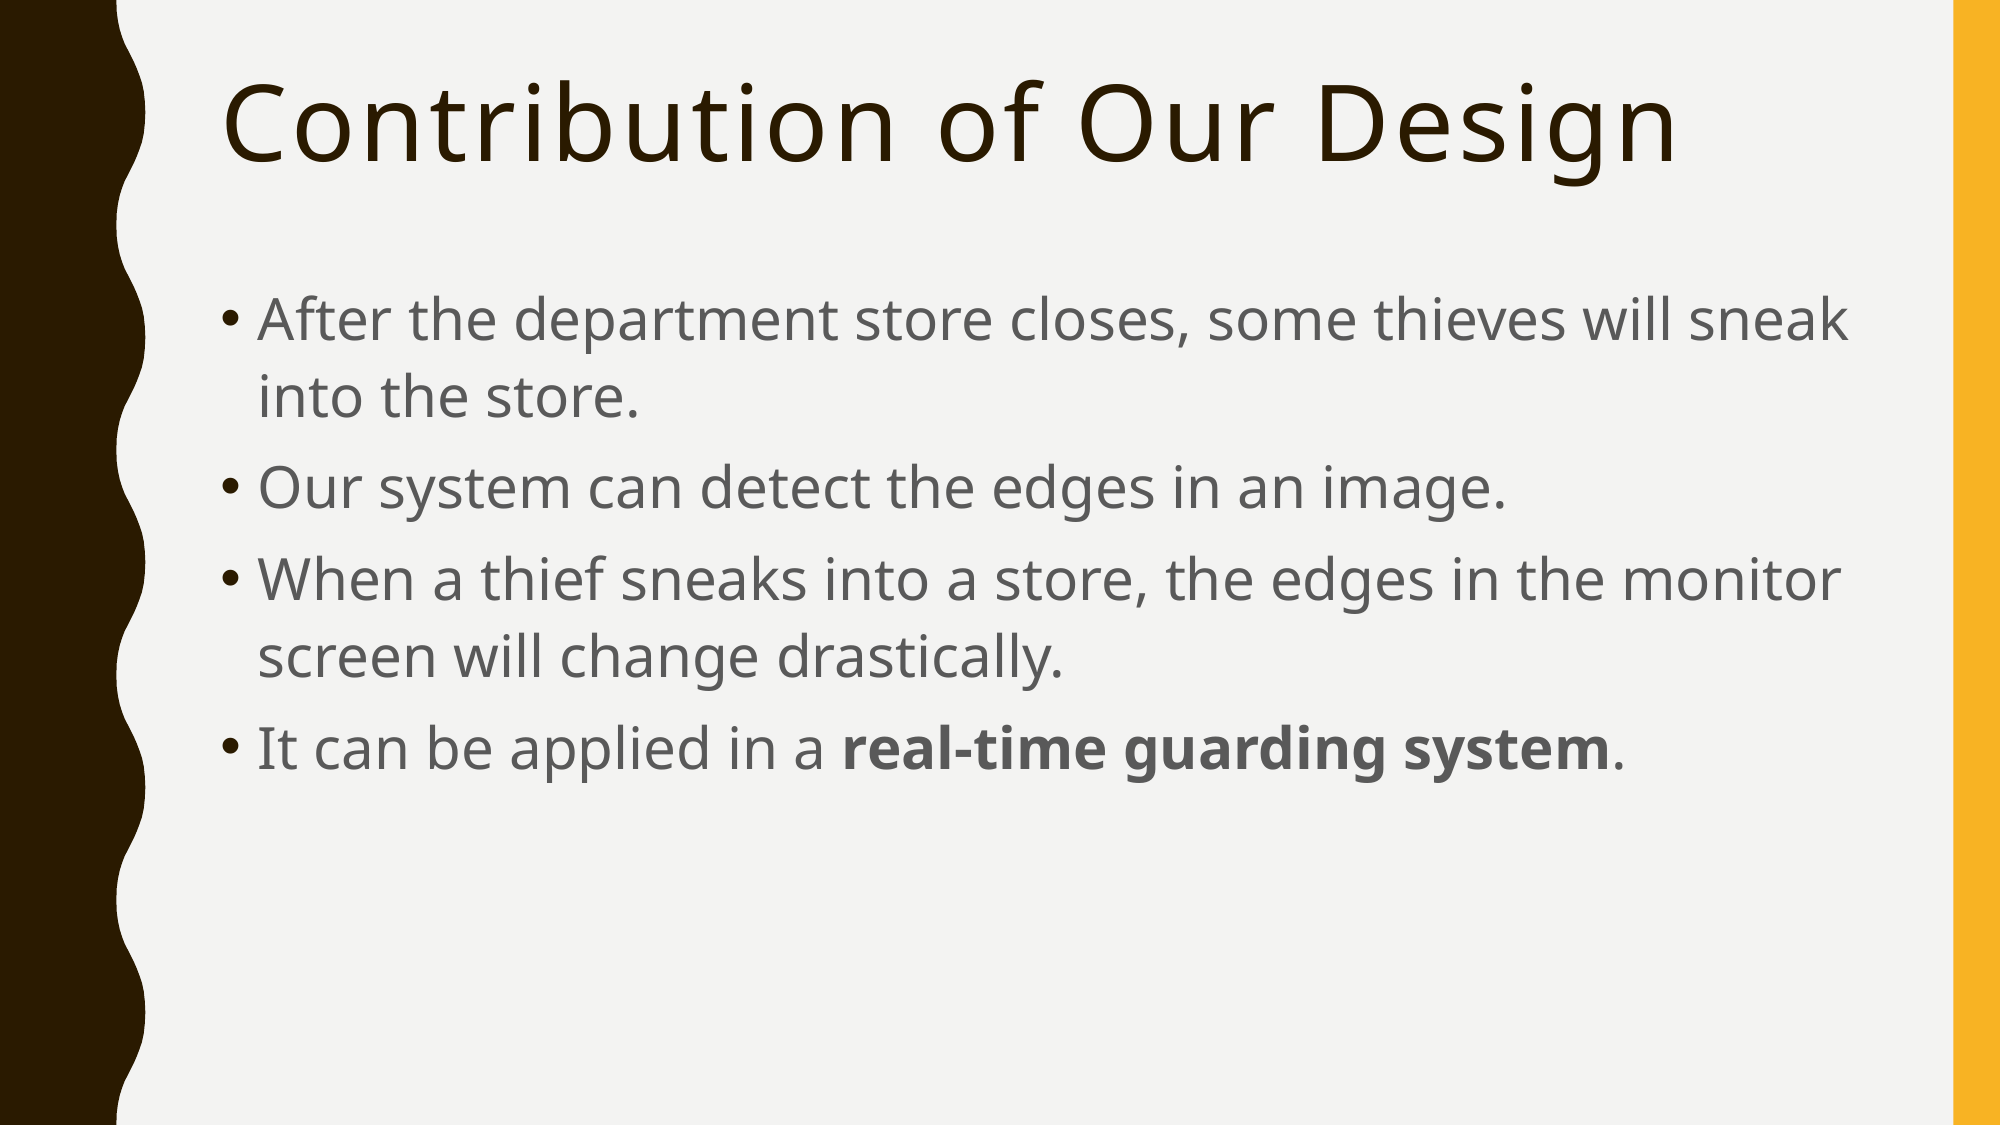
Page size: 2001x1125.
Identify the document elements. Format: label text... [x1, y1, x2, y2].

list After the department store closes, some thieves will sneak into the store. Our system can detect the edges in an image. When a thief sneaks into a store, the edges in the monitor screen will change drastically. It can be applied in a real-time guarding system. [205, 267, 1875, 1020]
title Contribution of Our Design [205, 62, 1875, 267]
